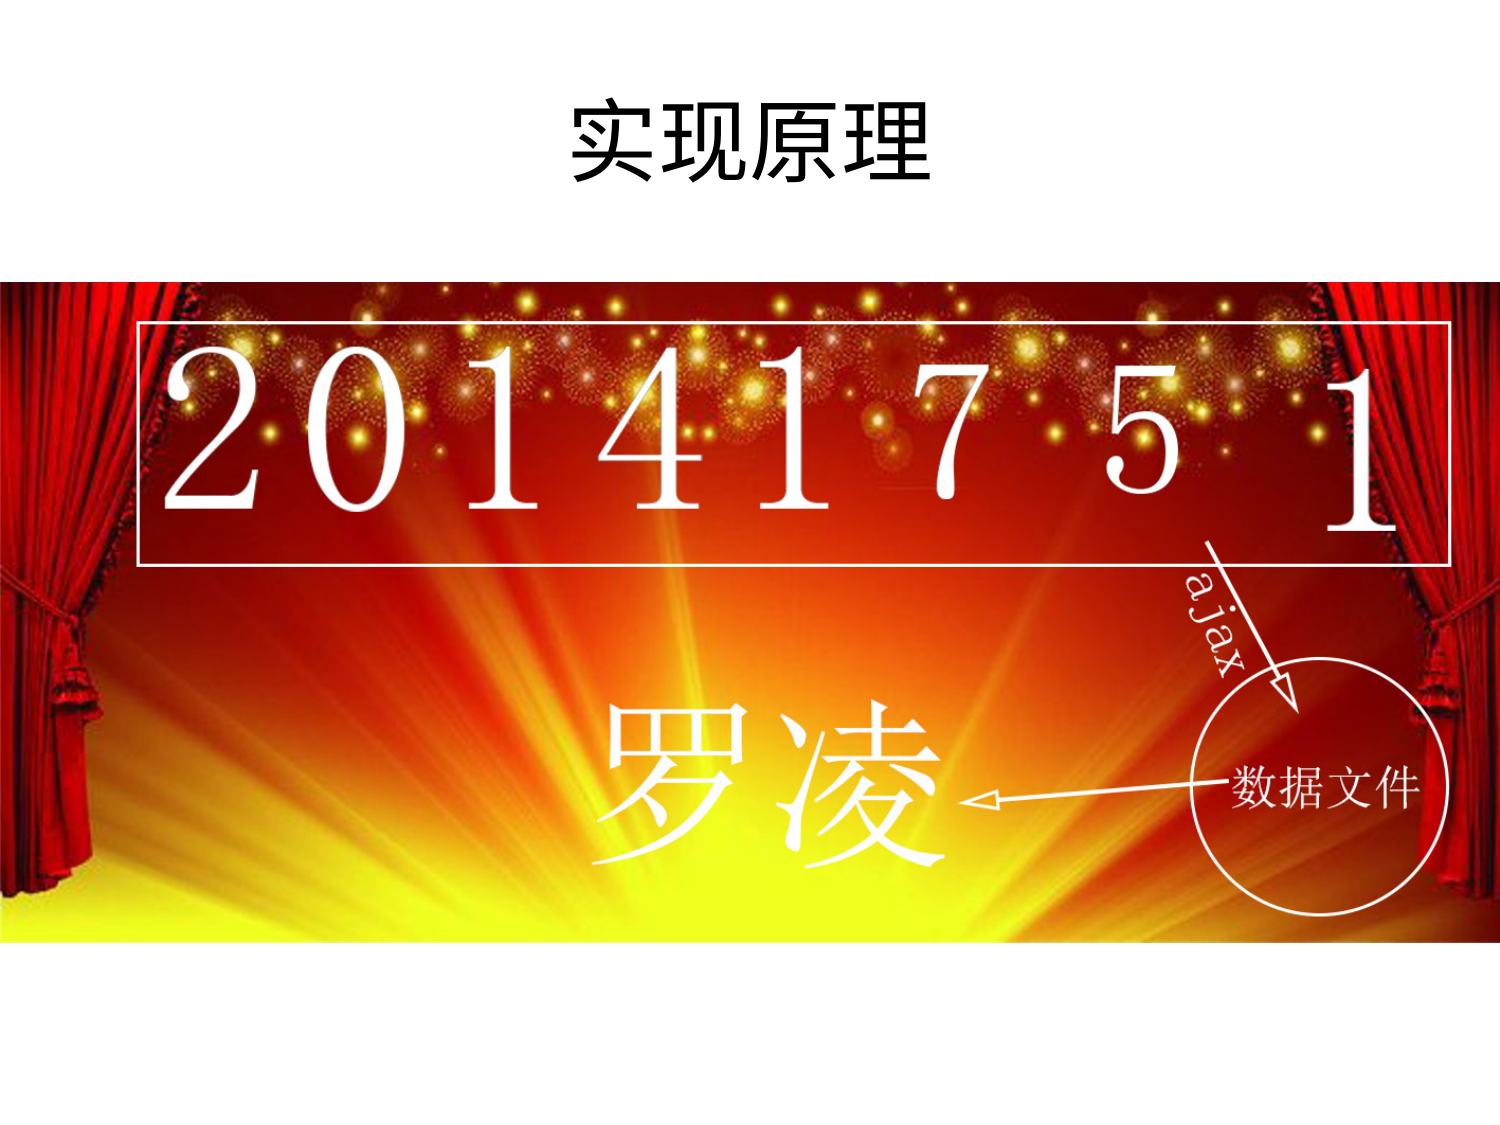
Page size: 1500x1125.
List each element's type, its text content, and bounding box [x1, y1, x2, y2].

title 实现原理 [75, 45, 1425, 233]
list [0, 281, 1500, 943]
